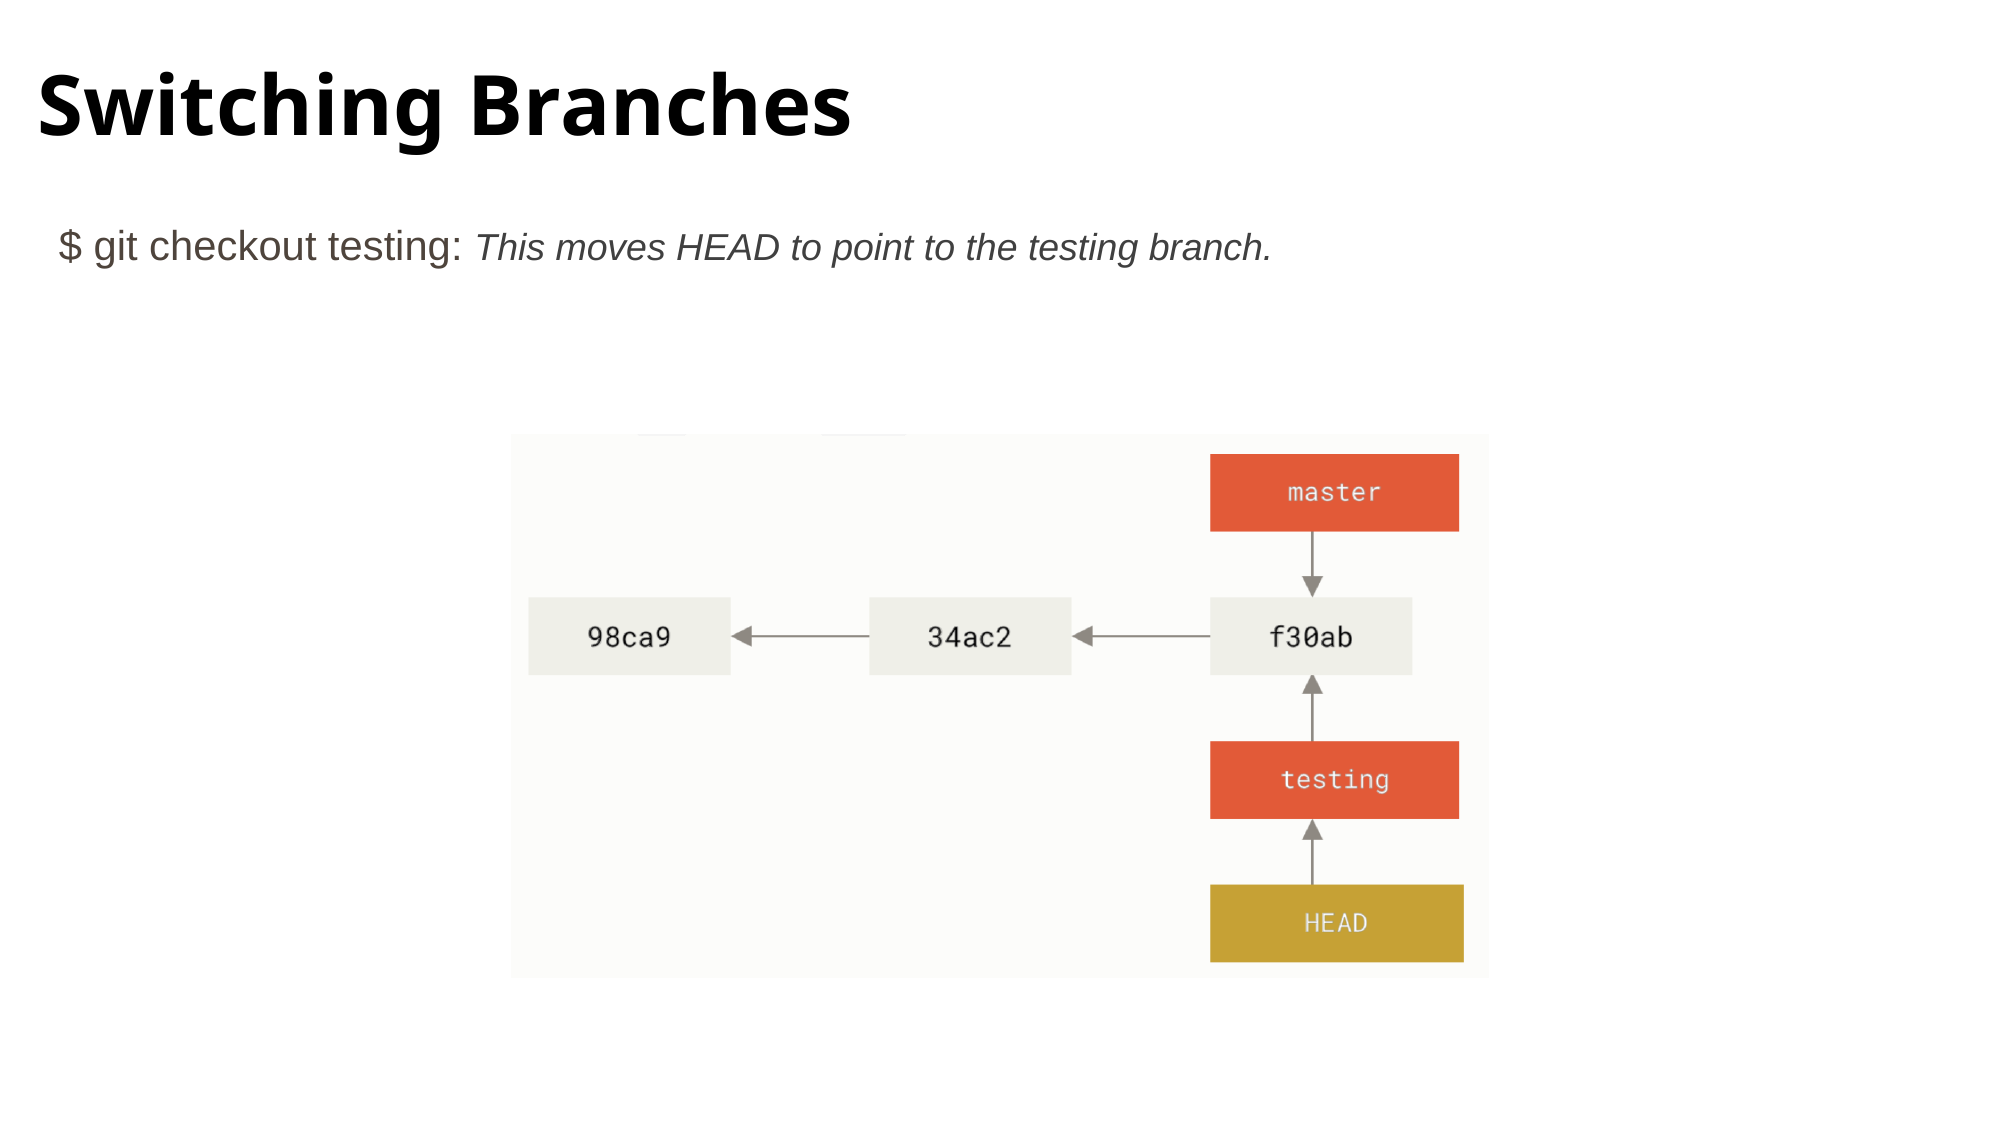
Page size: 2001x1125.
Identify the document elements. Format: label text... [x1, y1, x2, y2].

title Switching Branches [22, 0, 1863, 218]
picture [510, 434, 1490, 979]
list $ git checkout testing: This moves HEAD to point to the testing branch. [43, 217, 1459, 1014]
